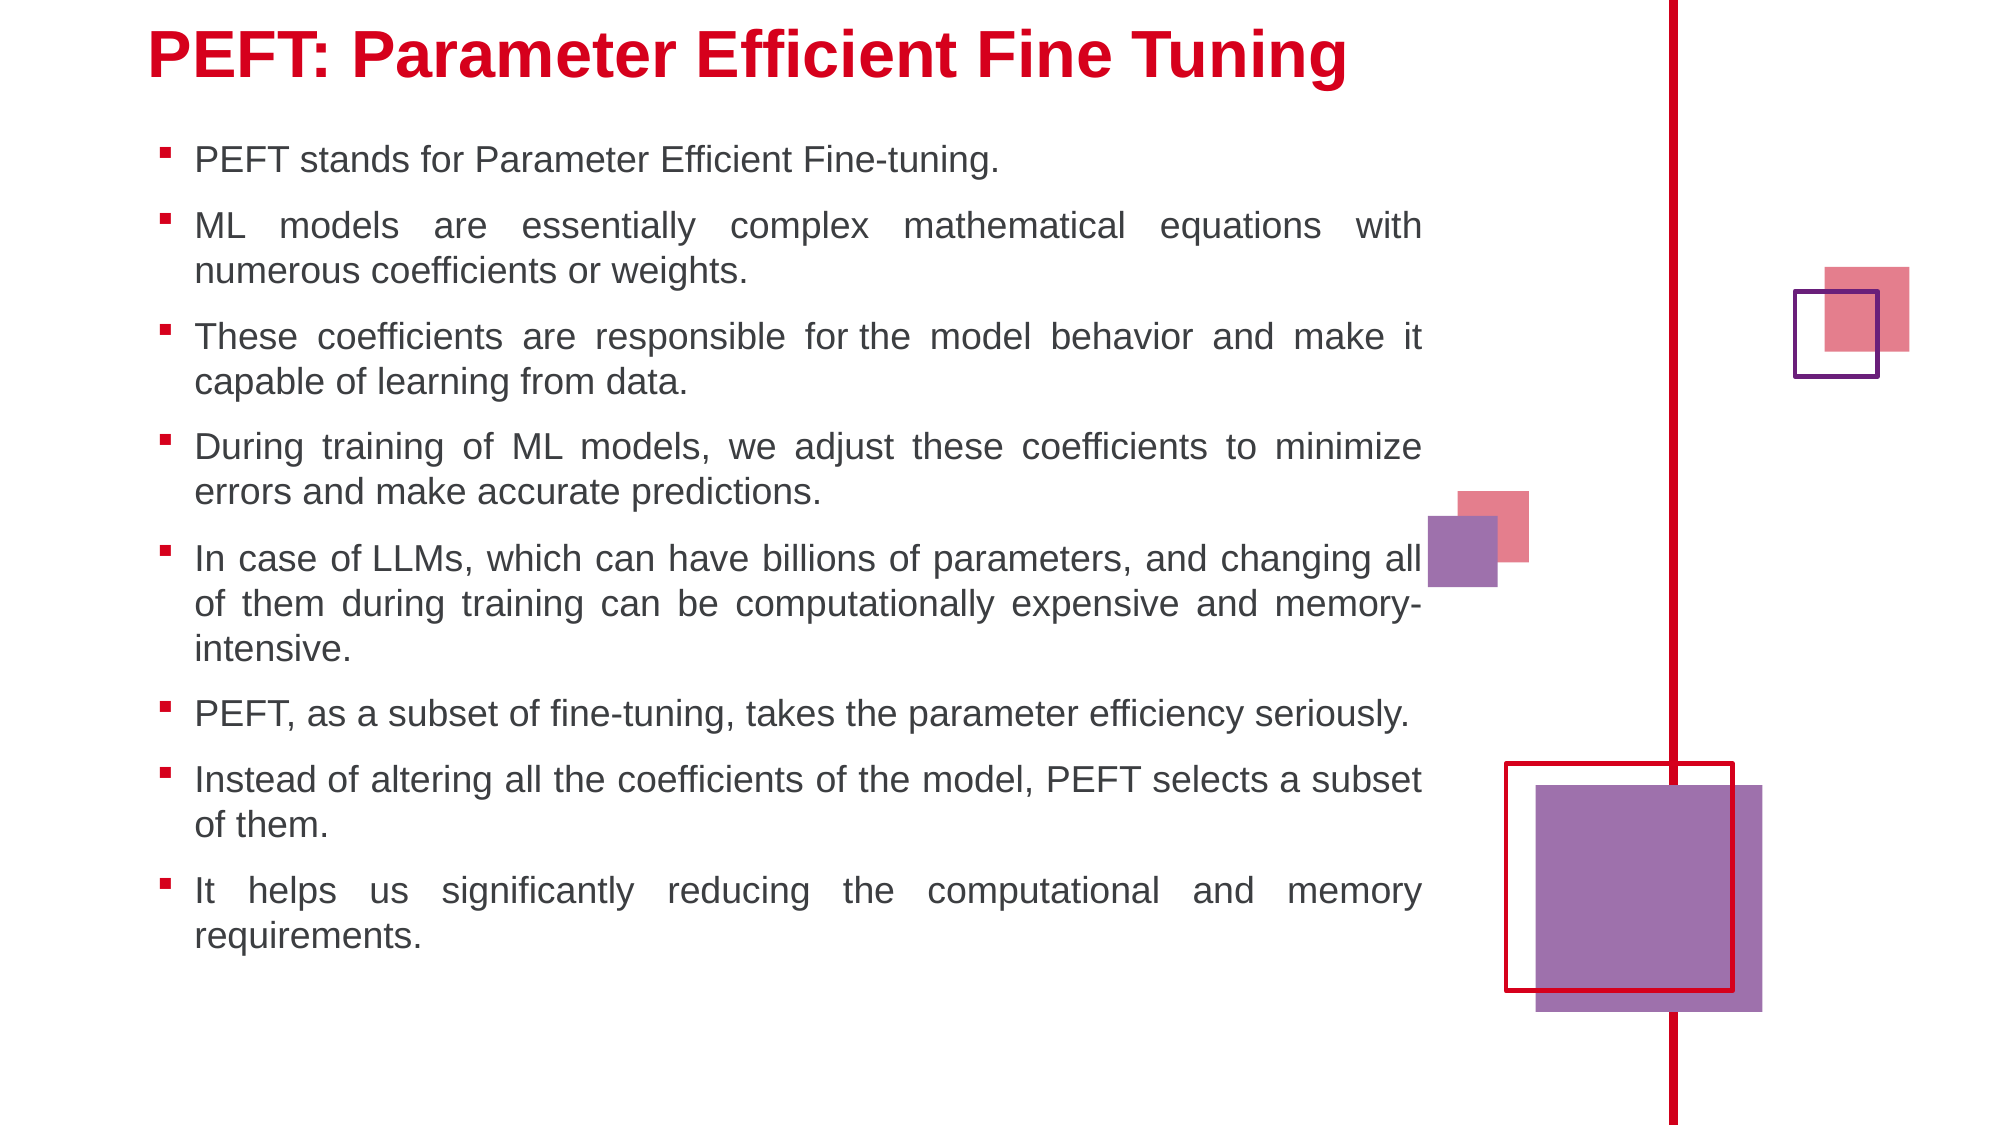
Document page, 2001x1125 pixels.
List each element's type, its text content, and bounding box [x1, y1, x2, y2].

title PEFT: Parameter Efficient Fine Tuning [132, 12, 1380, 146]
list PEFT stands for Parameter Efficient Fine-tuning. ML models are essentially complex mathematical equations with numerous coefficients or weights. These coefficients are responsible for the model behavior and make it capable of learning from data. During training of ML models, we adjust these coefficients to minimize errors and make accurate predictions. In case of LLMs, which can have billions of parameters, and changing all of them during training can be computationally expensive and memory-intensive. PEFT, as a subset of fine-tuning, takes the parameter efficiency seriously. Instead of altering all the coefficients of the model, PEFT selects a subset of them. It helps us significantly reducing the computational and memory requirements. [141, 127, 1438, 1110]
